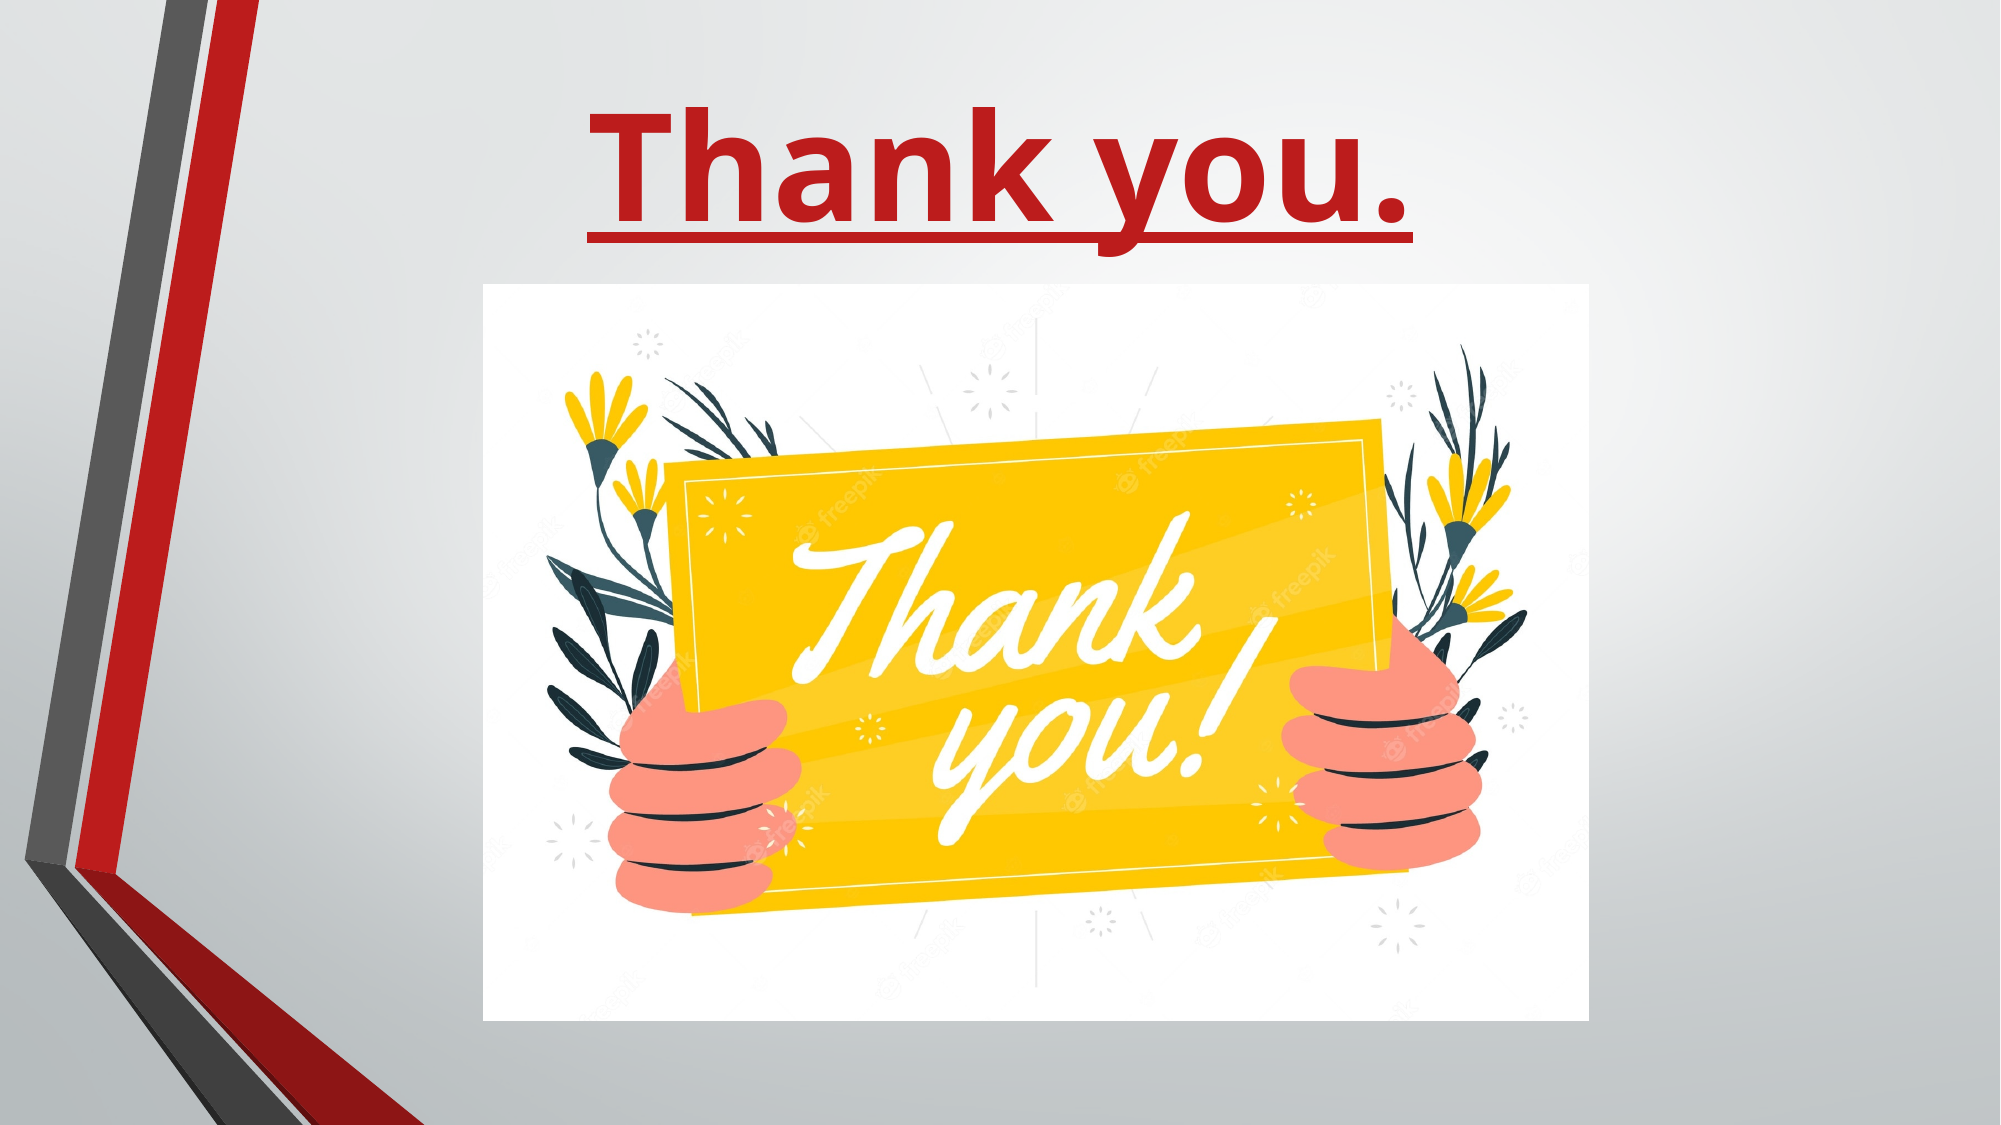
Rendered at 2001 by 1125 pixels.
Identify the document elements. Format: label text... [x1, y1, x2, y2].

text_box Thank you. [554, 63, 1446, 259]
picture [482, 283, 1589, 1021]
